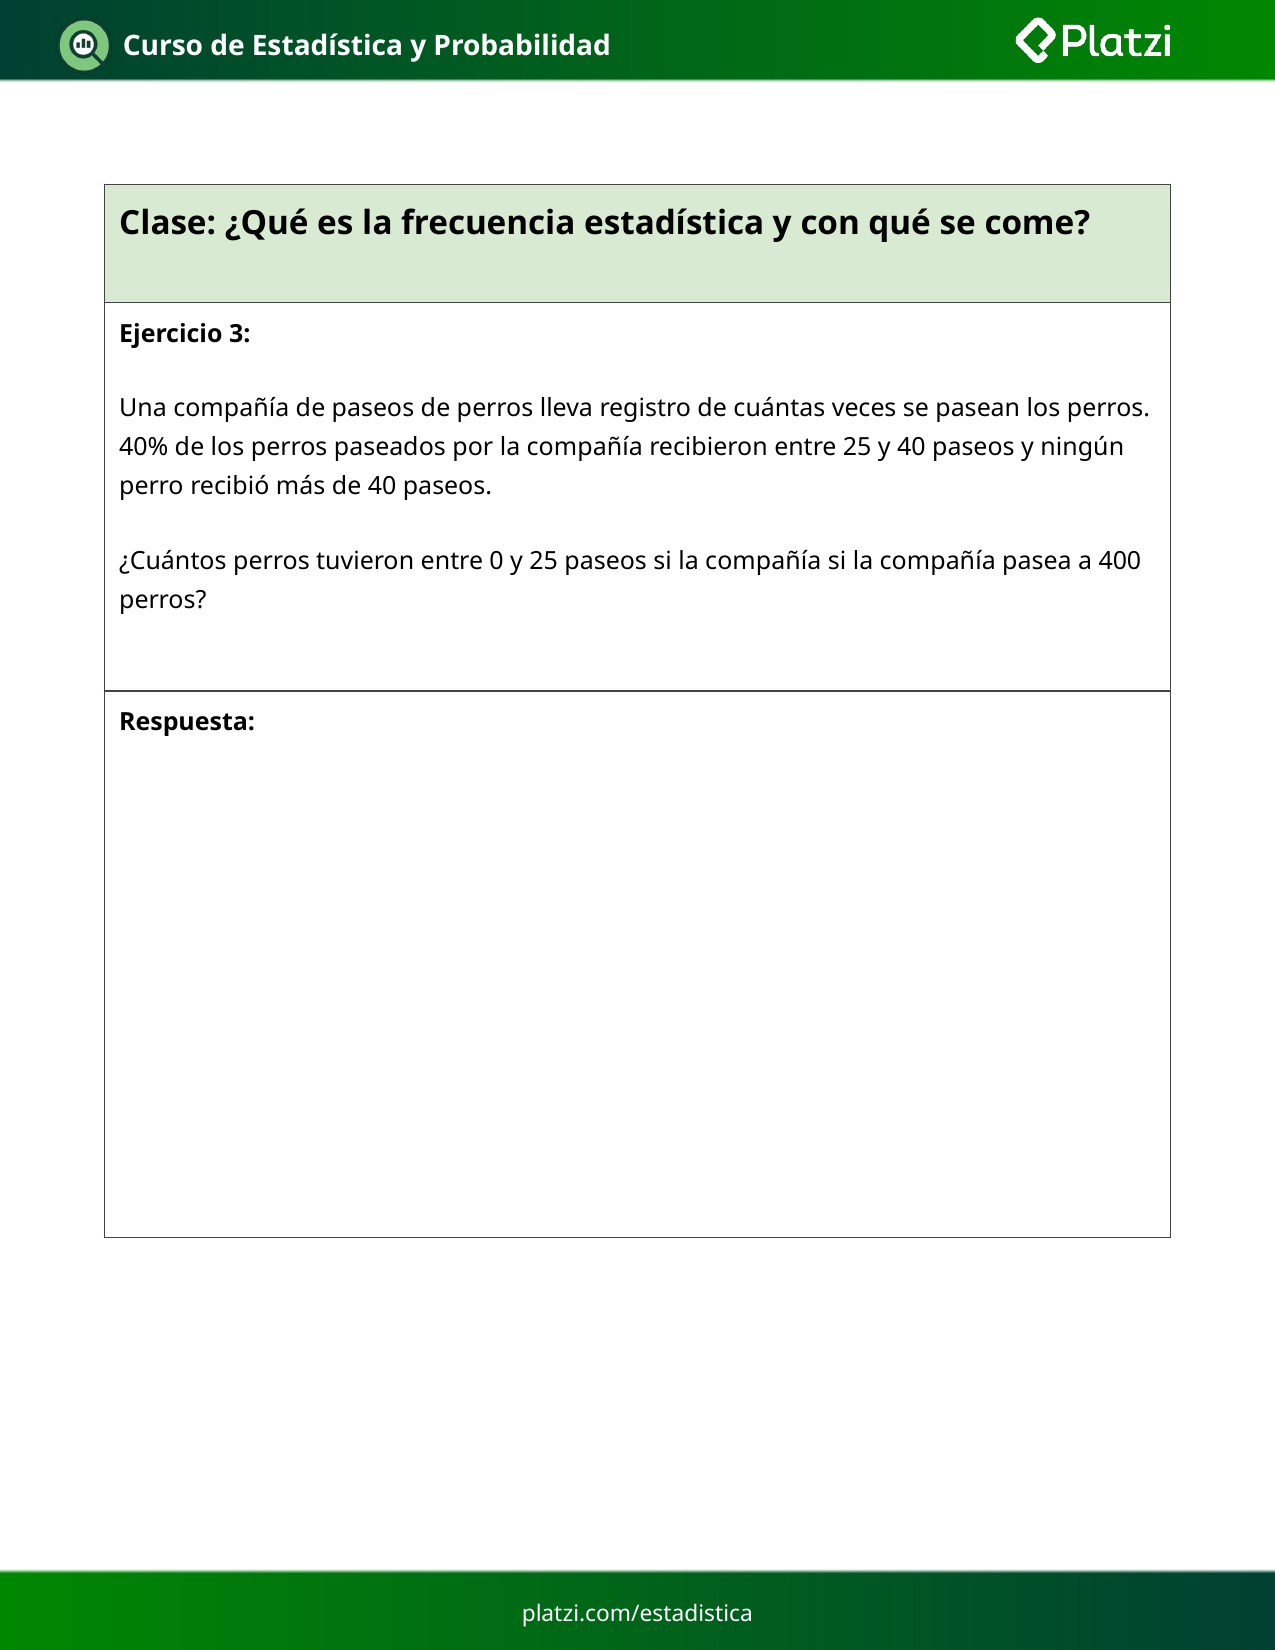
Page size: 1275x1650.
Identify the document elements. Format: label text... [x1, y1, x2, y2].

table_cell Respuesta: [105, 692, 1170, 1237]
picture [0, 0, 1275, 1650]
table_cell Ejercicio 3: Una compañía de paseos de perros lleva registro de cuántas veces se pasean los perros. 40% de los perros paseados por la compañía recibieron entre 25 y 40 paseos y ningún perro recibió más de 40 paseos. ¿Cuántos perros tuvieron entre 0 y 25 paseos si la compañía si la compañía pasea a 400 perros? [105, 303, 1170, 690]
table_header Clase: ¿Qué es la frecuencia estadística y con qué se come? [105, 185, 1170, 302]
subtitle platzi.com/estadistica [200, 1571, 1075, 1650]
title Curso de Estadística y Probabilidad [101, 6, 976, 86]
